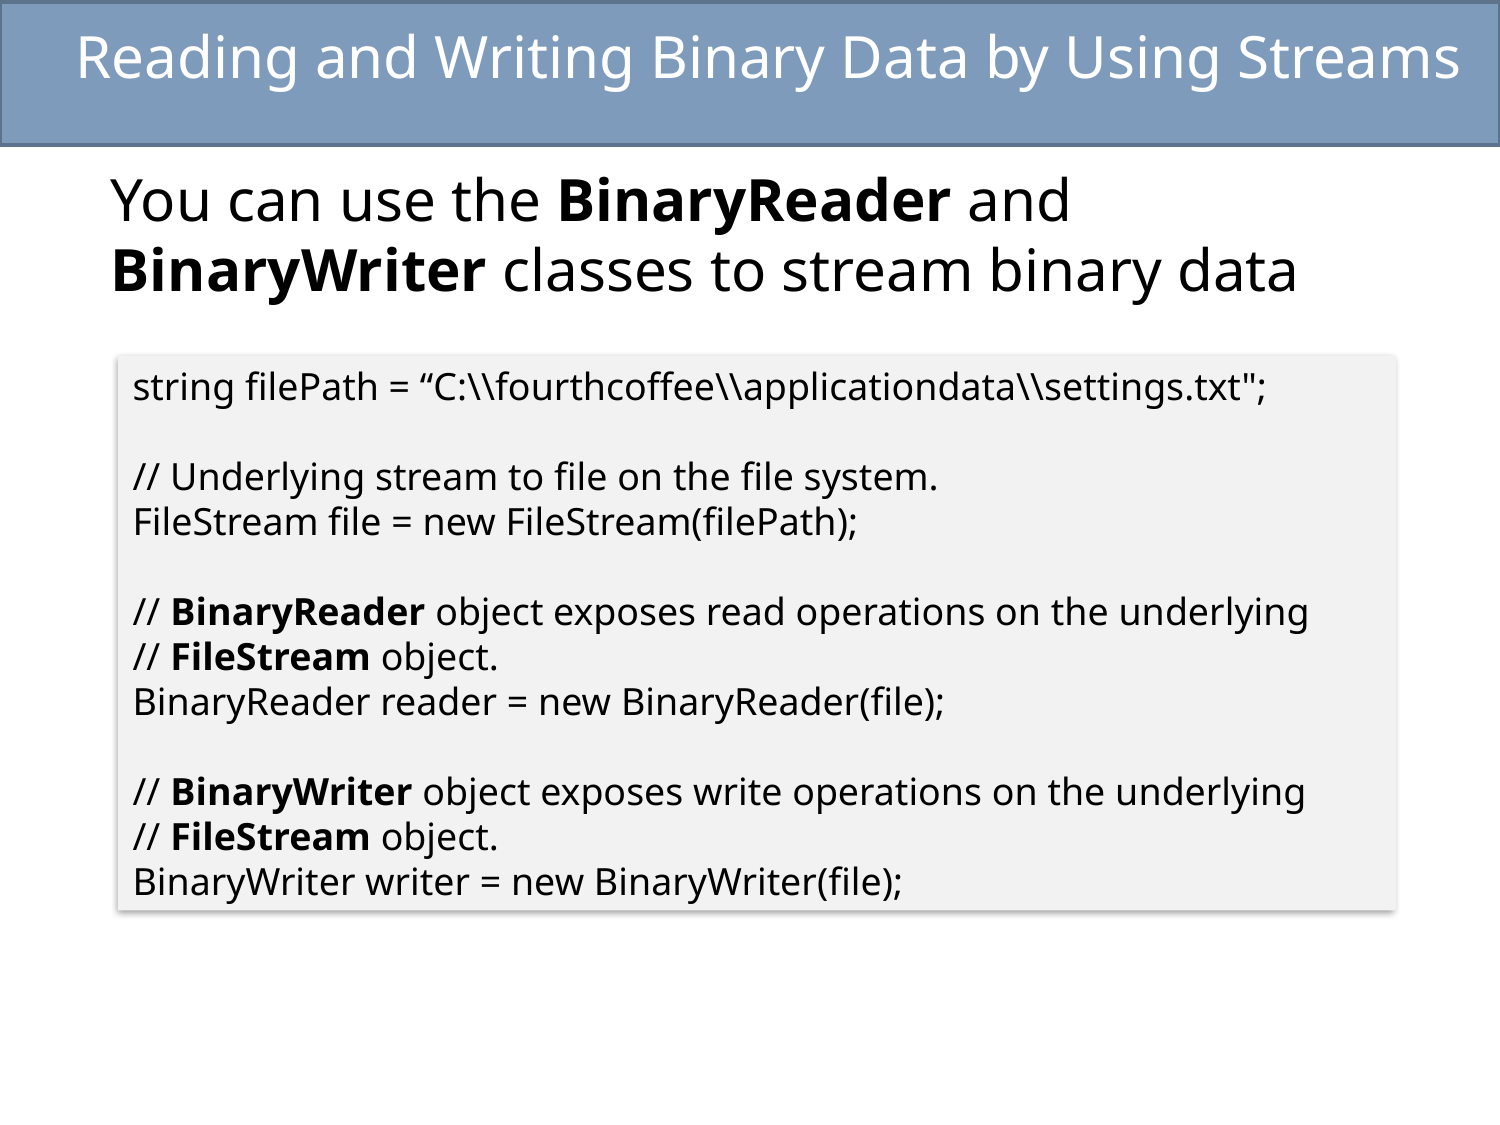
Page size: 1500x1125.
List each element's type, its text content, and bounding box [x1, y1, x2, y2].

text_box string filePath = “C:\\fourthcoffee\\applicationdata\\settings.txt"; // Underlying stream to file on the file system. FileStream file = new FileStream(filePath); // BinaryReader object exposes read operations on the underlying // FileStream object. BinaryReader reader = new BinaryReader(file); // BinaryWriter object exposes write operations on the underlying // FileStream object. BinaryWriter writer = new BinaryWriter(file); [117, 355, 1397, 911]
text_box You can use the BinaryReader and BinaryWriter classes to stream binary data [110, 162, 1383, 324]
title Reading and Writing Binary Data by Using Streams [75, 0, 1500, 122]
